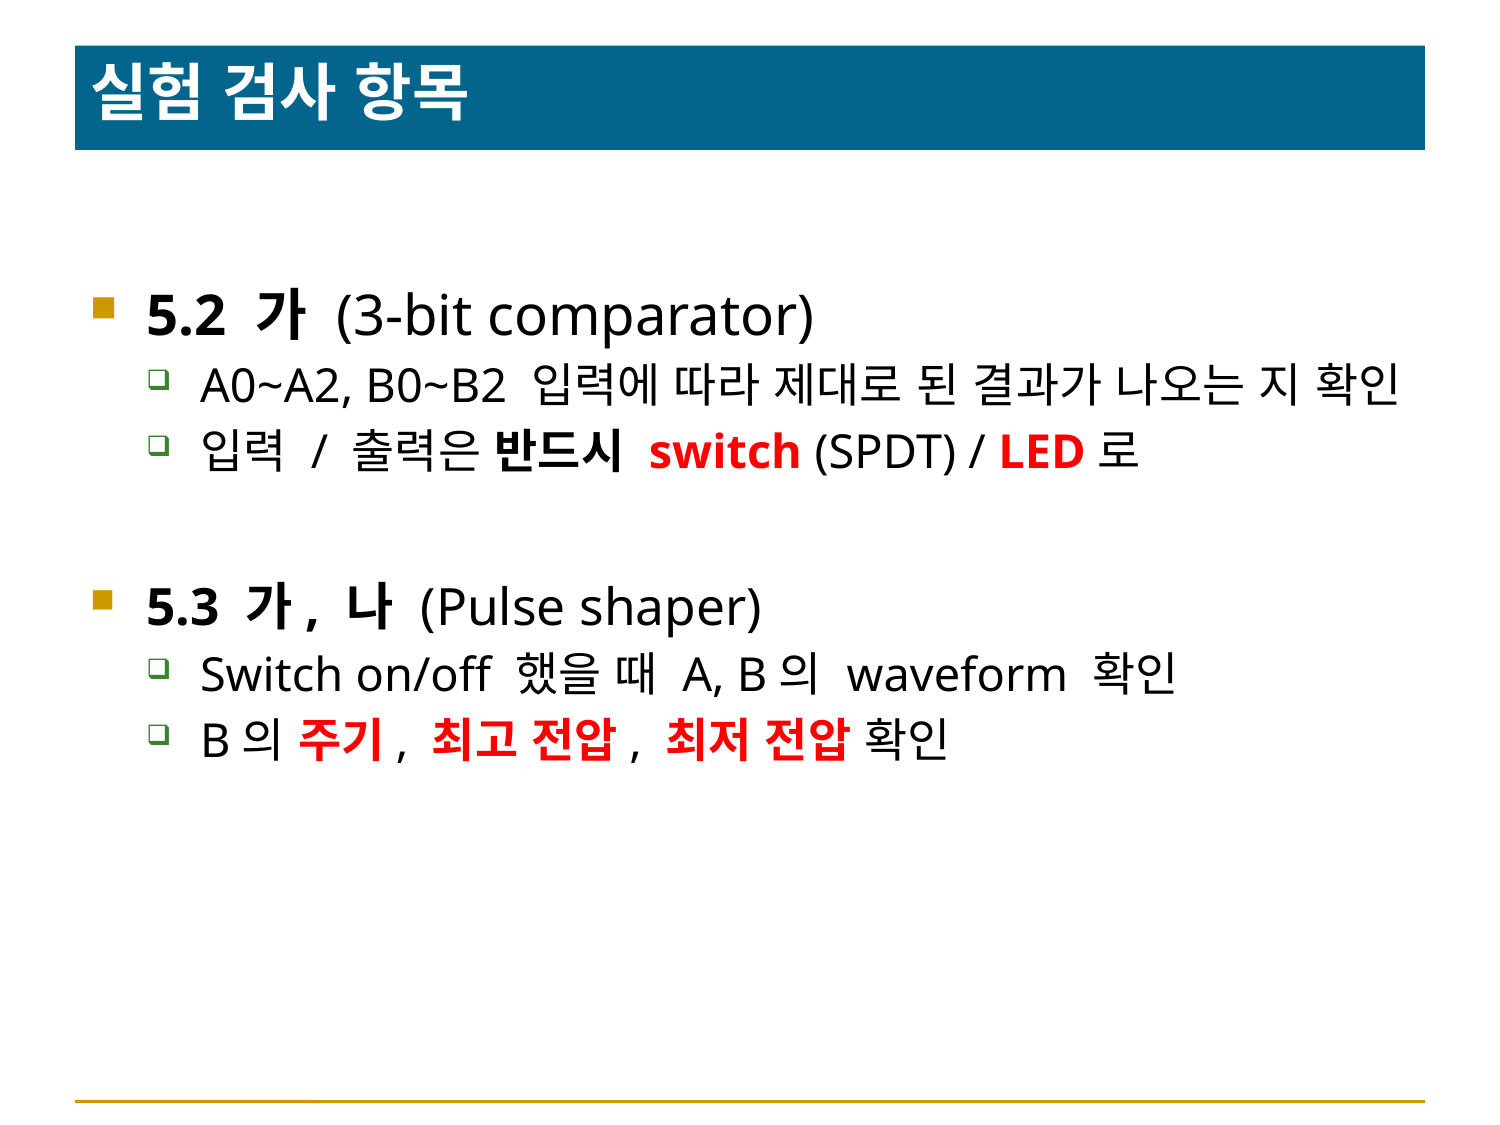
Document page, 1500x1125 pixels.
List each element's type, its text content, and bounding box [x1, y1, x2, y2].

title 실험 검사 항목 [75, 45, 1425, 150]
list 5.2 가 (3-bit comparator) A0~A2, B0~B2 입력에 따라 제대로 된 결과가 나오는 지 확인 입력 / 출력은 반드시 switch (SPDT) / LED로 5.3 가, 나 (Pulse shaper) Switch on/off 했을 때 A, B의 waveform 확인 B의 주기, 최고 전압, 최저 전압 확인 [75, 271, 1425, 1006]
